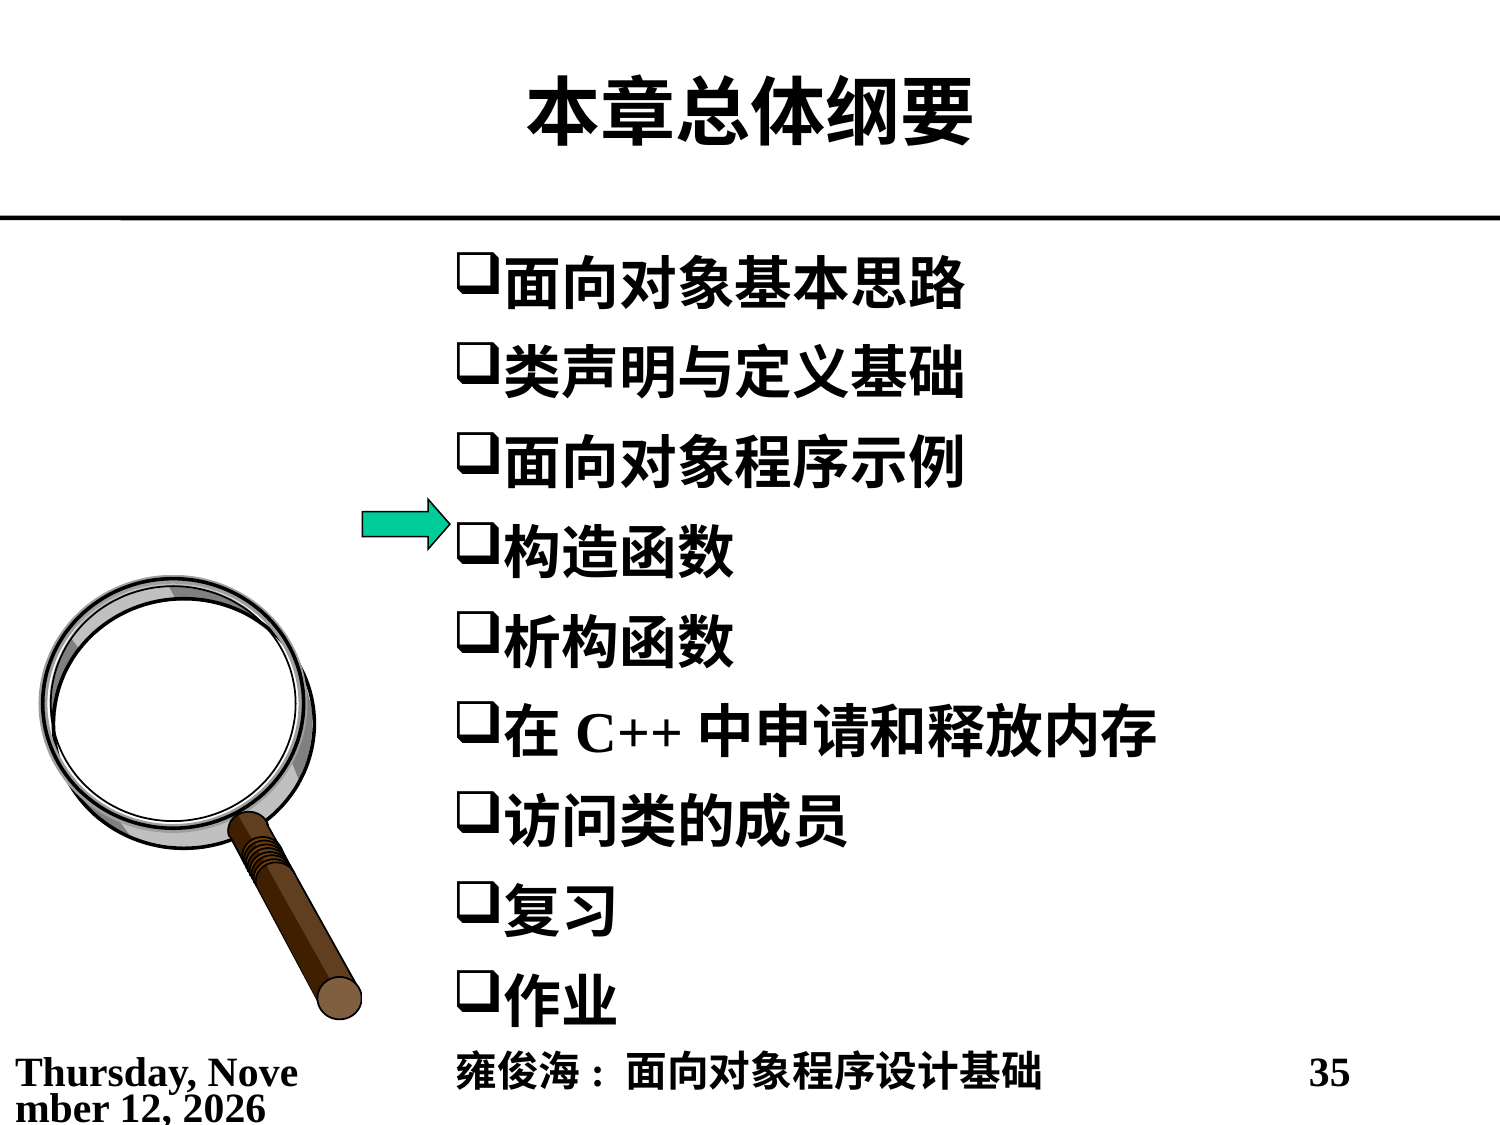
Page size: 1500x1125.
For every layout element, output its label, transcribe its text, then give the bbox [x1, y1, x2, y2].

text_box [37, 574, 363, 1022]
text_box [362, 499, 450, 550]
title 本章总体纲要 [0, 0, 1500, 217]
list 面向对象基本思路 类声明与定义基础 面向对象程序示例 构造函数 析构函数 在C++中申请和释放内存 访问类的成员 复习 作业 [437, 239, 1425, 1042]
footer 雍俊海: 面向对象程序设计基础 [337, 1042, 1161, 1103]
slide_number 35 [1161, 1042, 1499, 1103]
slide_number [0, 1042, 337, 1103]
